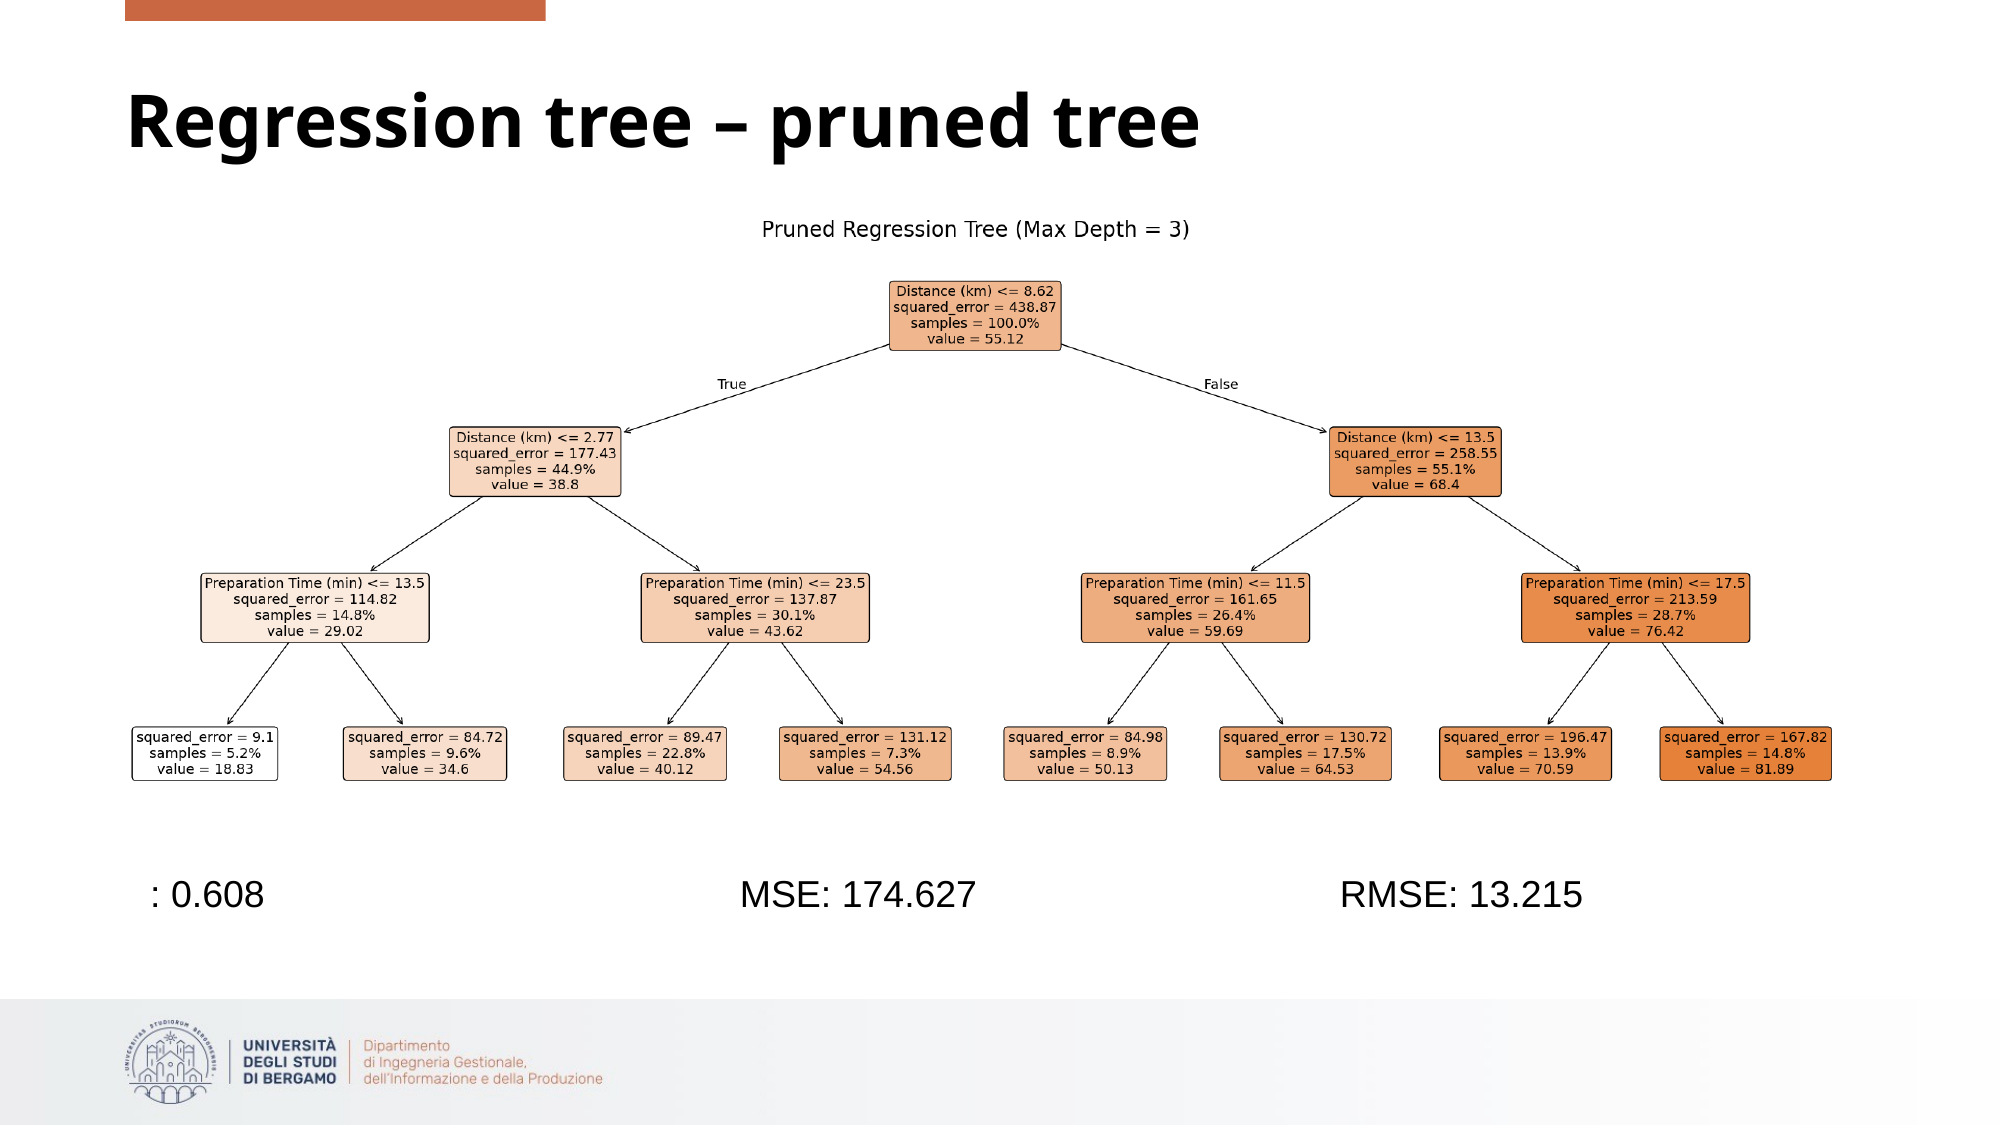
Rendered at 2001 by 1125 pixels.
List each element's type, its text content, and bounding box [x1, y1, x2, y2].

picture [87, 212, 1863, 834]
title Regression tree – pruned tree [125, 75, 1850, 164]
picture [0, 999, 2000, 1125]
